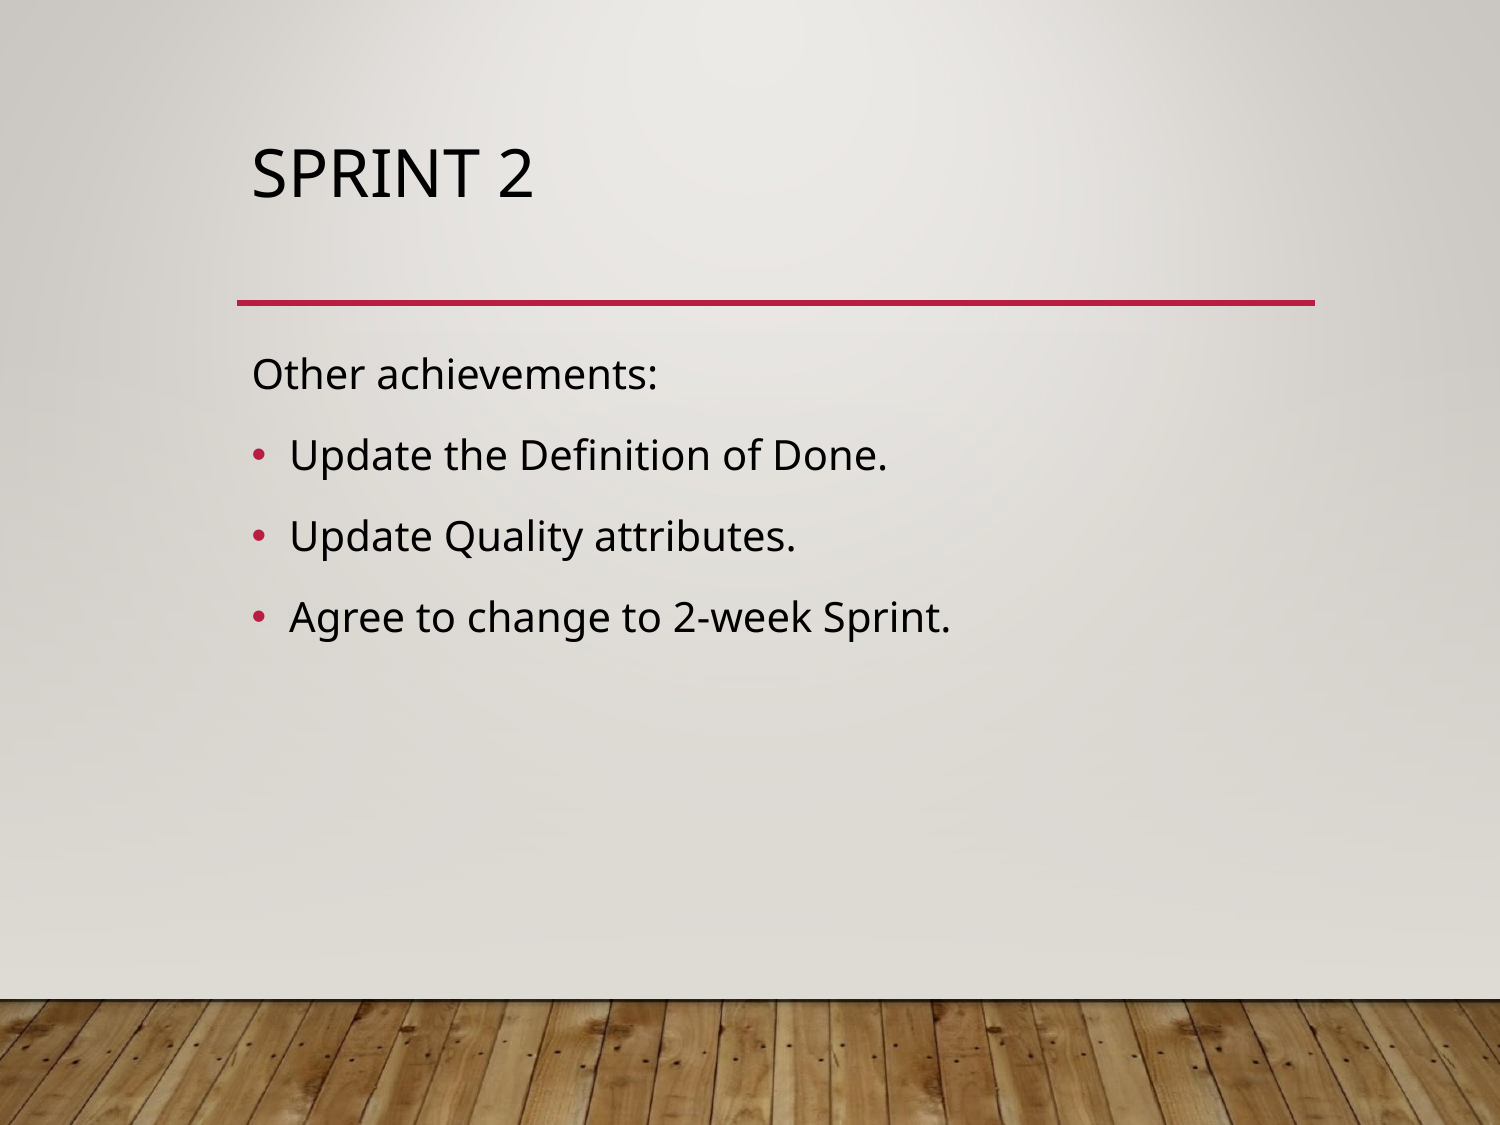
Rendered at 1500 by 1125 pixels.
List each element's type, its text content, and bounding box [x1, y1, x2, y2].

picture [0, 999, 1500, 1125]
list Other achievements: Update the Definition of Done. Update Quality attributes. Agree to change to 2-week Sprint. [236, 330, 1315, 897]
picture [0, 0, 1500, 395]
title SPRINT 2 [236, 132, 1315, 305]
